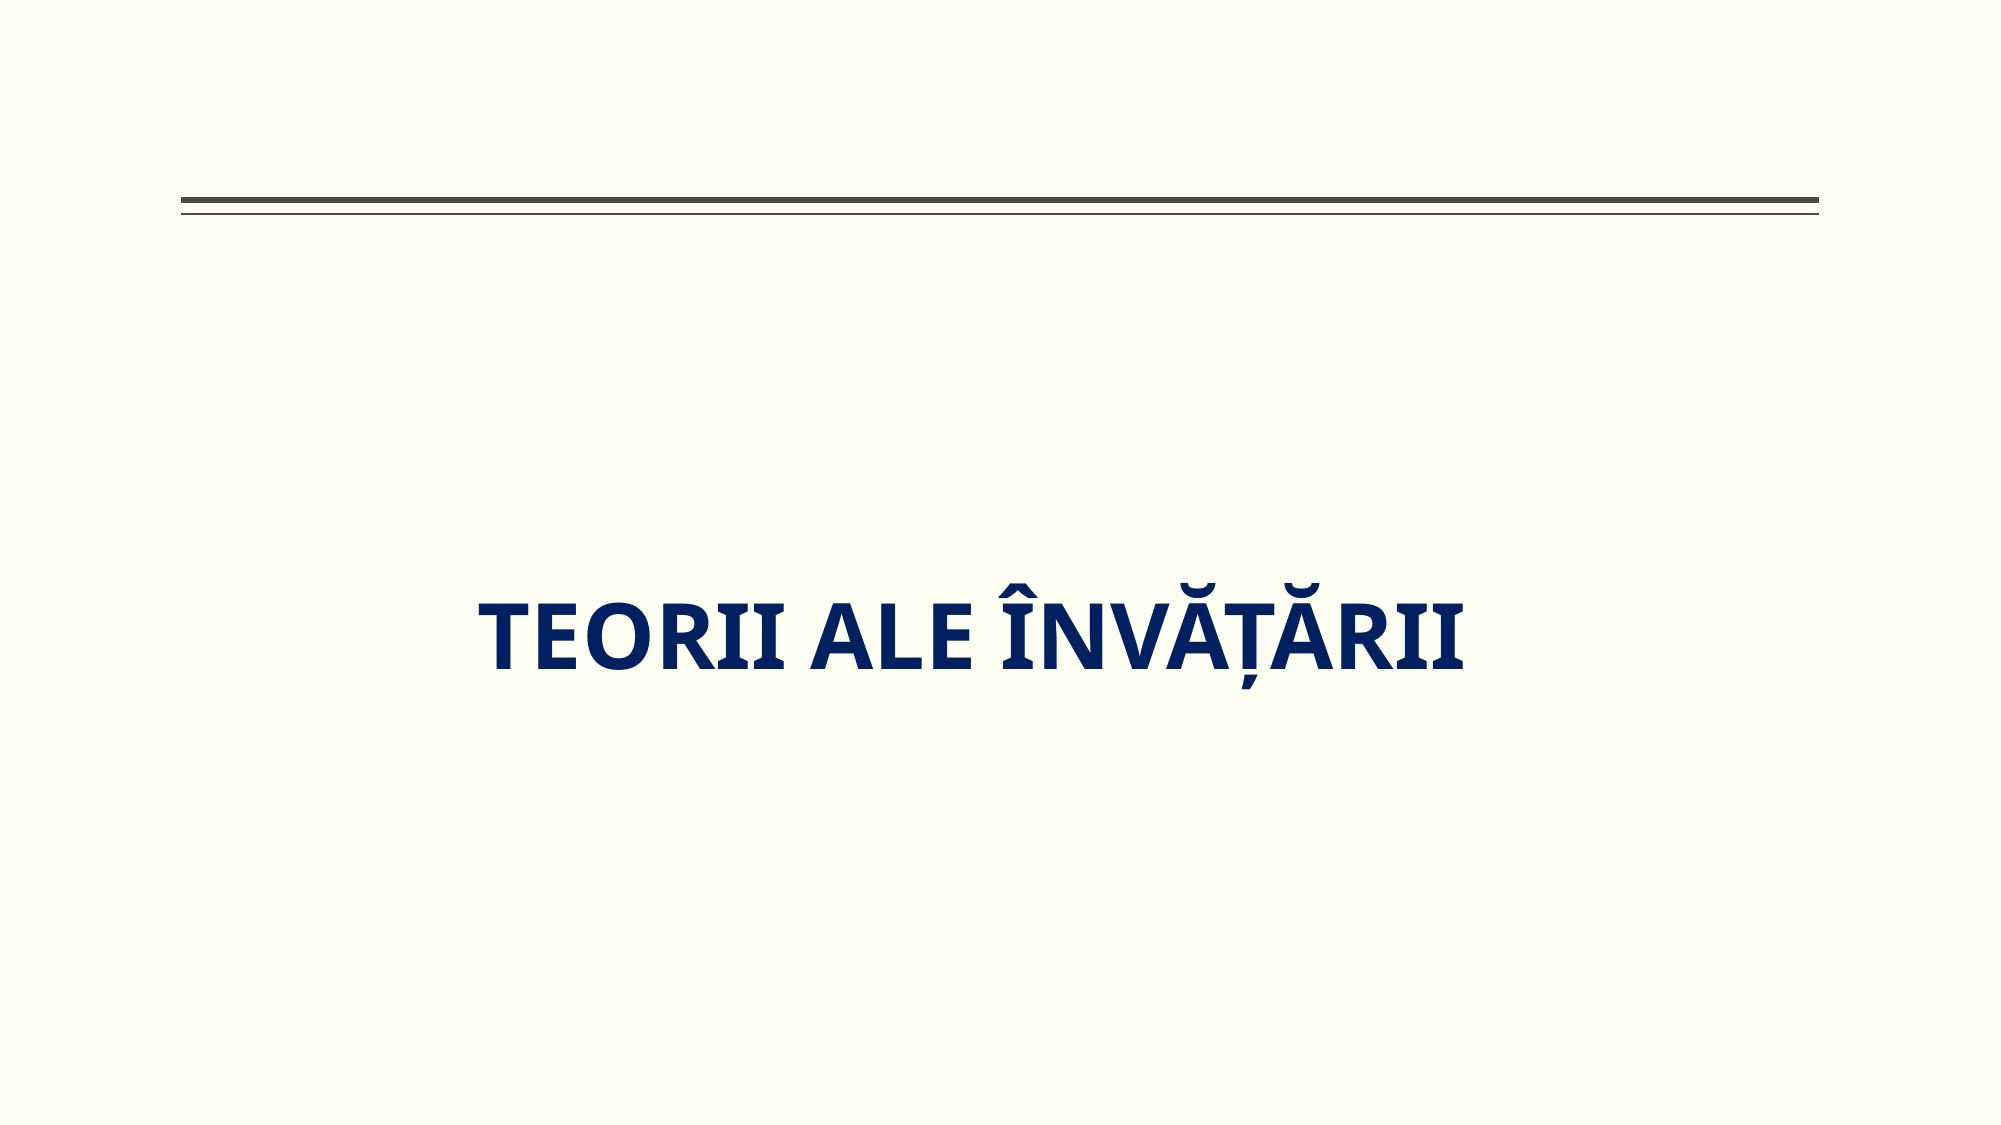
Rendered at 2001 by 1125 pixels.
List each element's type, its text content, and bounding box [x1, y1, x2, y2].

title TEORII ALE ÎNVĂȚĂRII [153, 464, 1791, 698]
